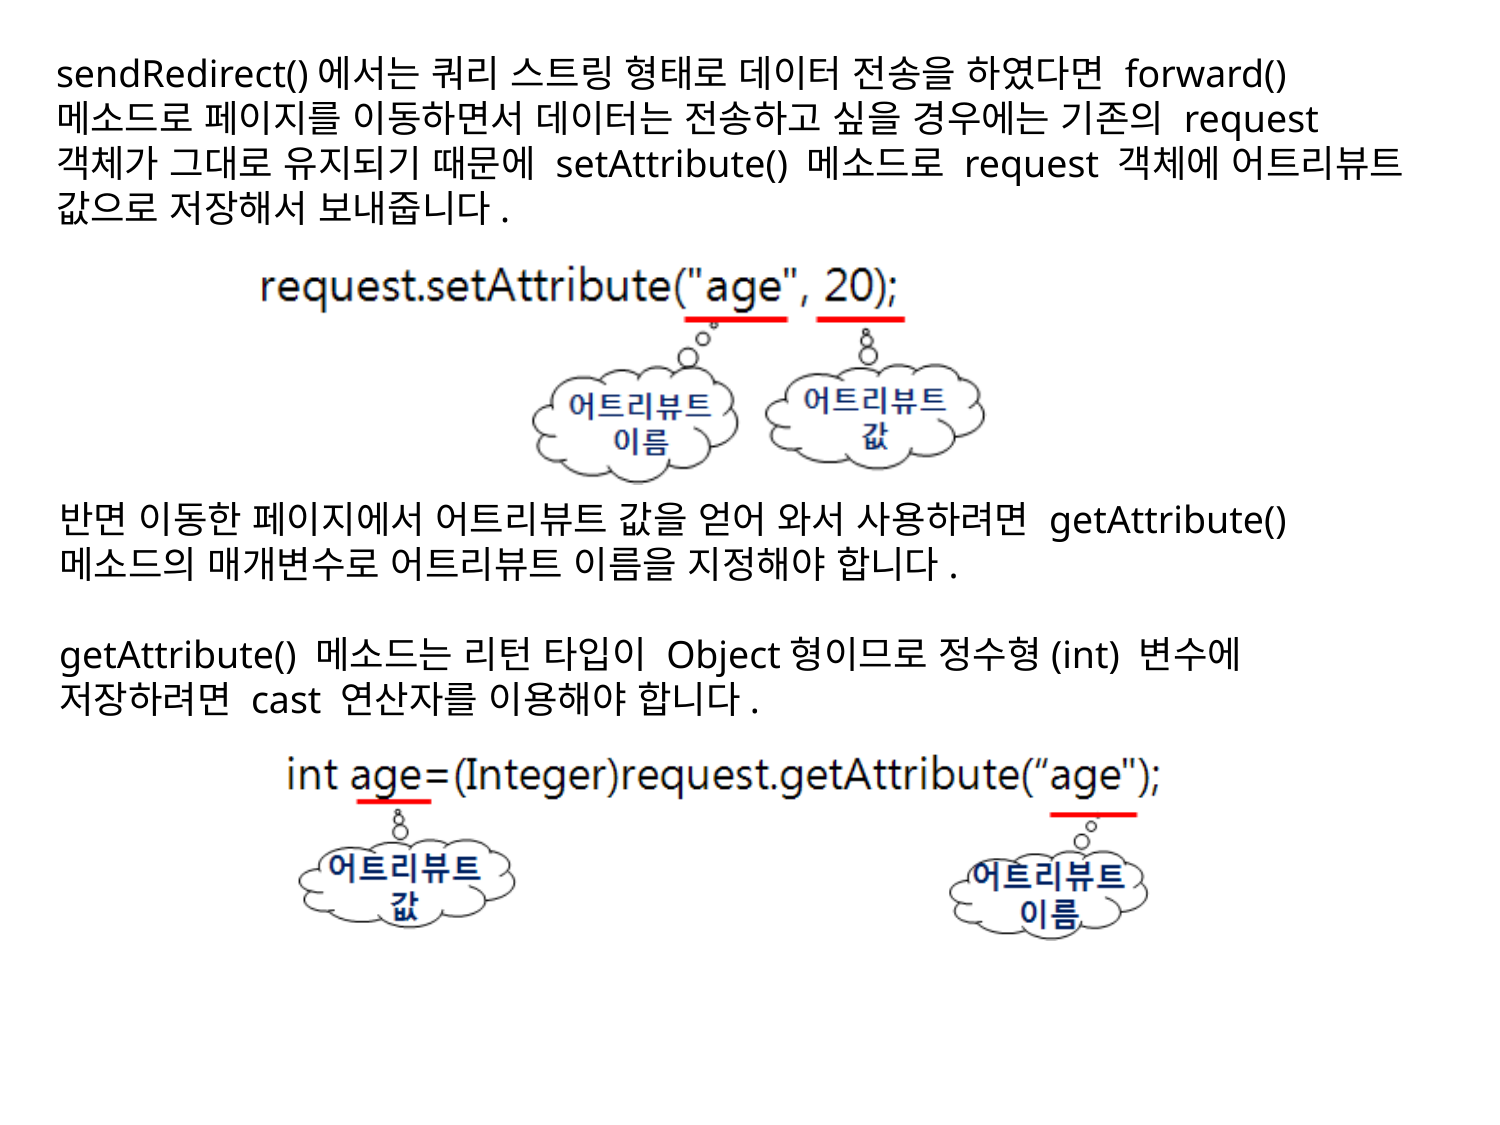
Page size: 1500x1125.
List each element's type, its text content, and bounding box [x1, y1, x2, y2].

text_box 반면 이동한 페이지에서 어트리뷰트 값을 얻어 와서 사용하려면 getAttribute() 메소드의 매개변수로 어트리뷰트 이름을 지정해야 합니다. getAttribute() 메소드는 리턴 타입이 Object형이므로 정수형(int) 변수에 저장하려면 cast 연산자를 이용해야 합니다. [44, 489, 1403, 729]
text_box sendRedirect()에서는 쿼리 스트링 형태로 데이터 전송을 하였다면 forward() 메소드로 페이지를 이동하면서 데이터는 전송하고 싶을 경우에는 기존의 request 객체가 그대로 유지되기 때문에 setAttribute() 메소드로 request 객체에 어트리뷰트 값으로 저장해서 보내줍니다. [41, 75, 1424, 238]
text_box [0, 0, 1500, 75]
picture [258, 732, 1189, 941]
picture [229, 239, 987, 485]
